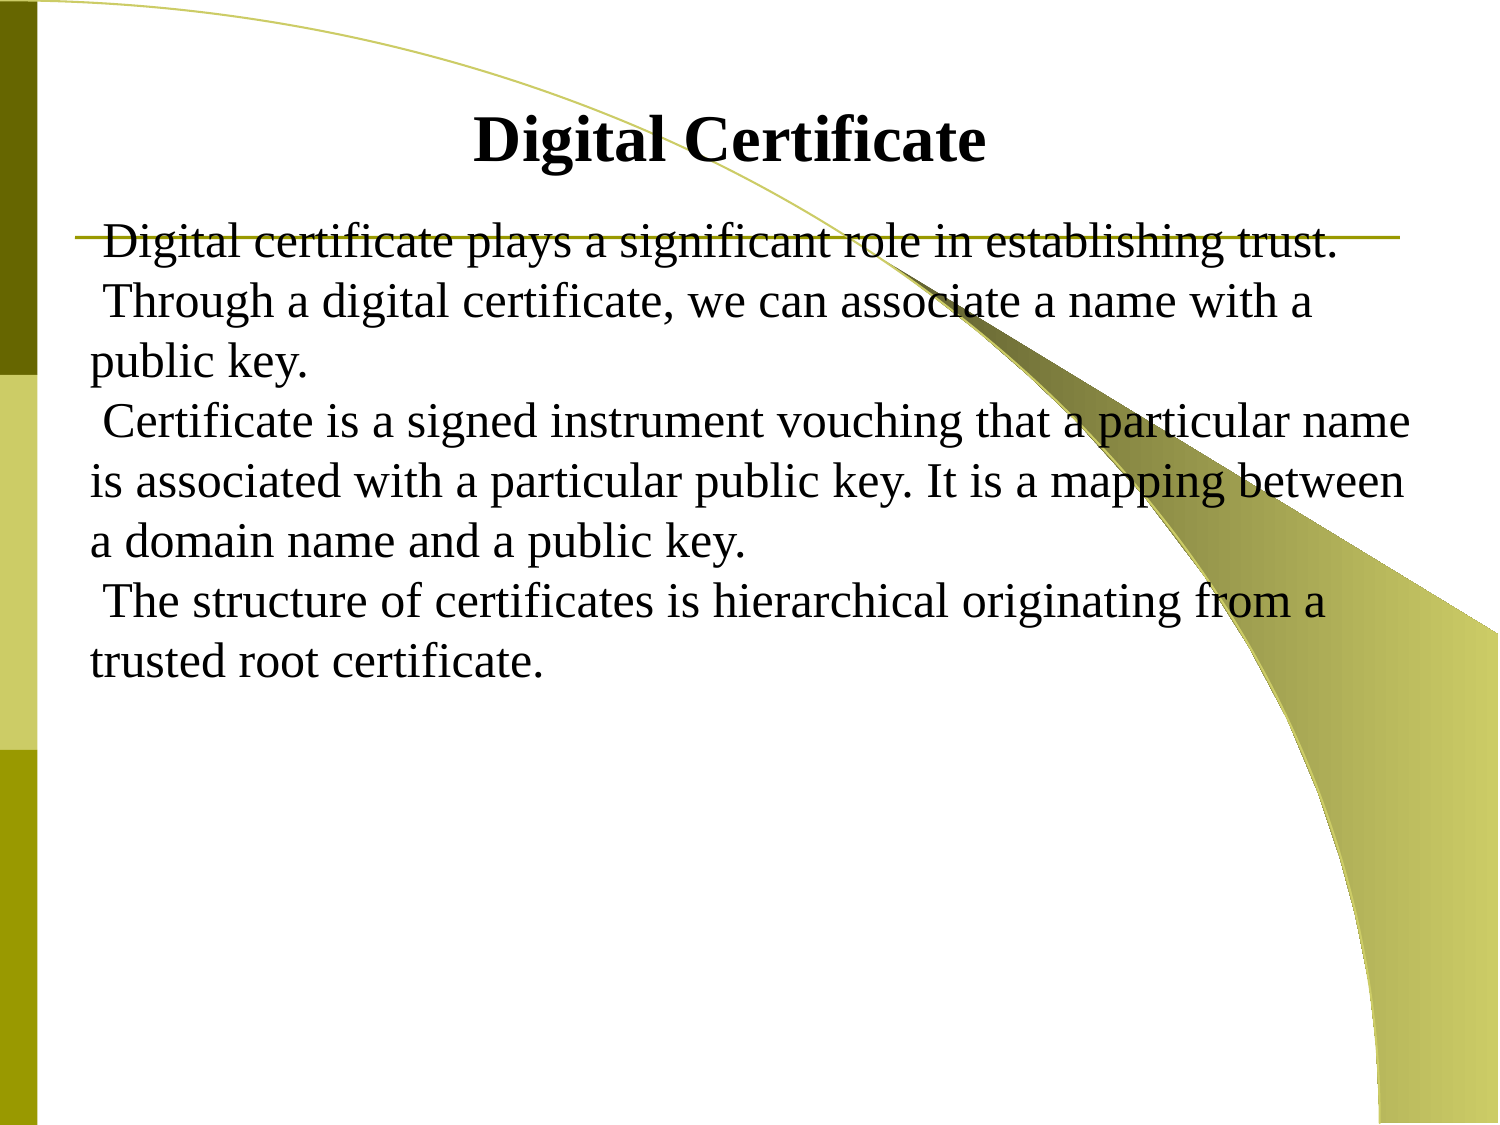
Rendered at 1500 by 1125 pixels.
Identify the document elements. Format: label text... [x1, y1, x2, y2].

text_box Digital certificate plays a significant role in establishing trust. Through a digital certificate, we can associate a name with a public key. Certificate is a signed instrument vouching that a particular name is associated with a particular public key. It is a mapping between a domain name and a public key. The structure of certificates is hierarchical originating from a trusted root certificate. [74, 199, 1438, 695]
text_box Digital Certificate [62, 87, 1400, 183]
